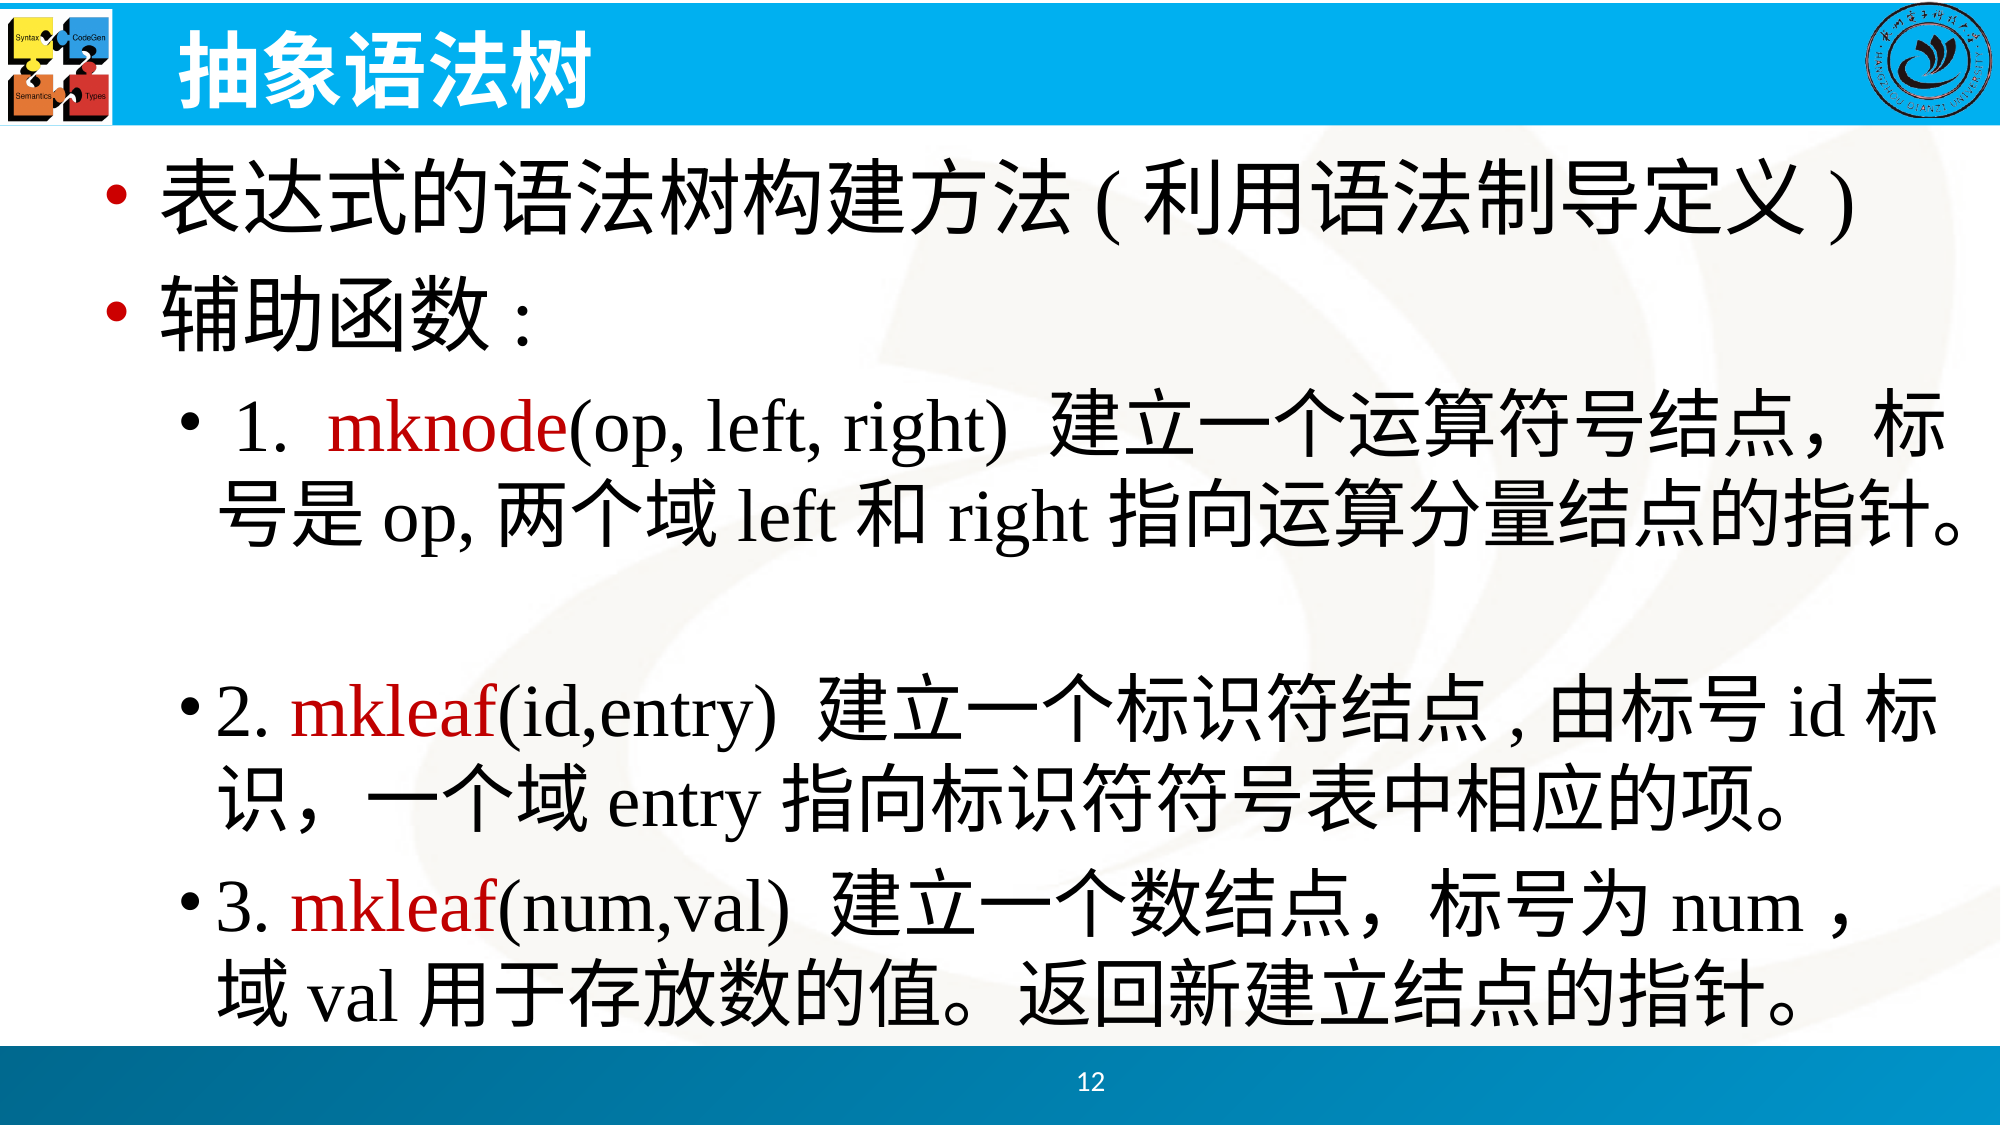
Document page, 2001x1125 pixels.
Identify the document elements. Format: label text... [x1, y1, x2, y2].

list 表达式的语法树构建方法(利用语法制导定义) 辅助函数: 1. mknode(op, left, right) 建立一个运算符号结点，标号是op,两个域left和right指向运算分量结点的指针。 2. mkleaf(id,entry) 建立一个标识符结点,由标号id标识，一个域entry指向标识符符号表中相应的项。 3. mkleaf(num,val) 建立一个数结点，标号为num，域val用于存放数的值。返回新建立结点的指针。 [87, 137, 1975, 1000]
slide_number 12 [873, 1042, 1308, 1118]
title 抽象语法树 [162, 6, 1934, 126]
